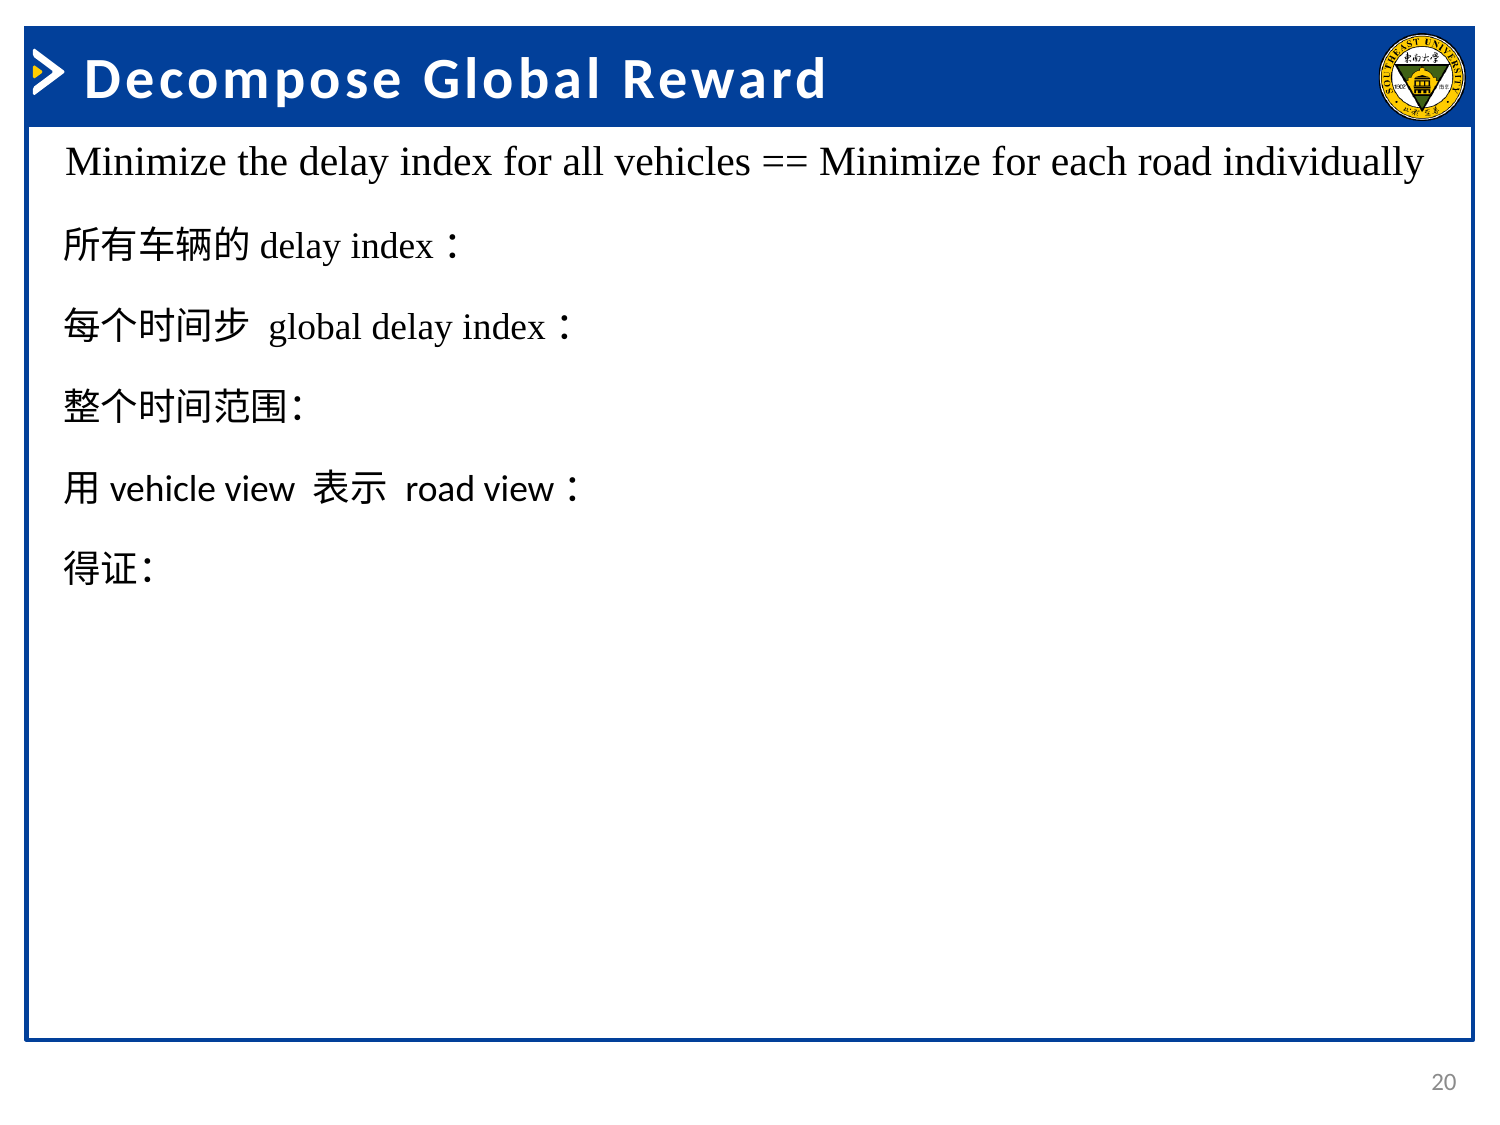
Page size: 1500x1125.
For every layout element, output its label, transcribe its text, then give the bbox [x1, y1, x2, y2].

slide_number 20 [1382, 1051, 1472, 1111]
text_box Decompose Global Reward [70, 32, 1022, 118]
text_box Minimize the delay index for all vehicles == Minimize for each road individually [50, 126, 1441, 192]
picture [1378, 33, 1467, 121]
